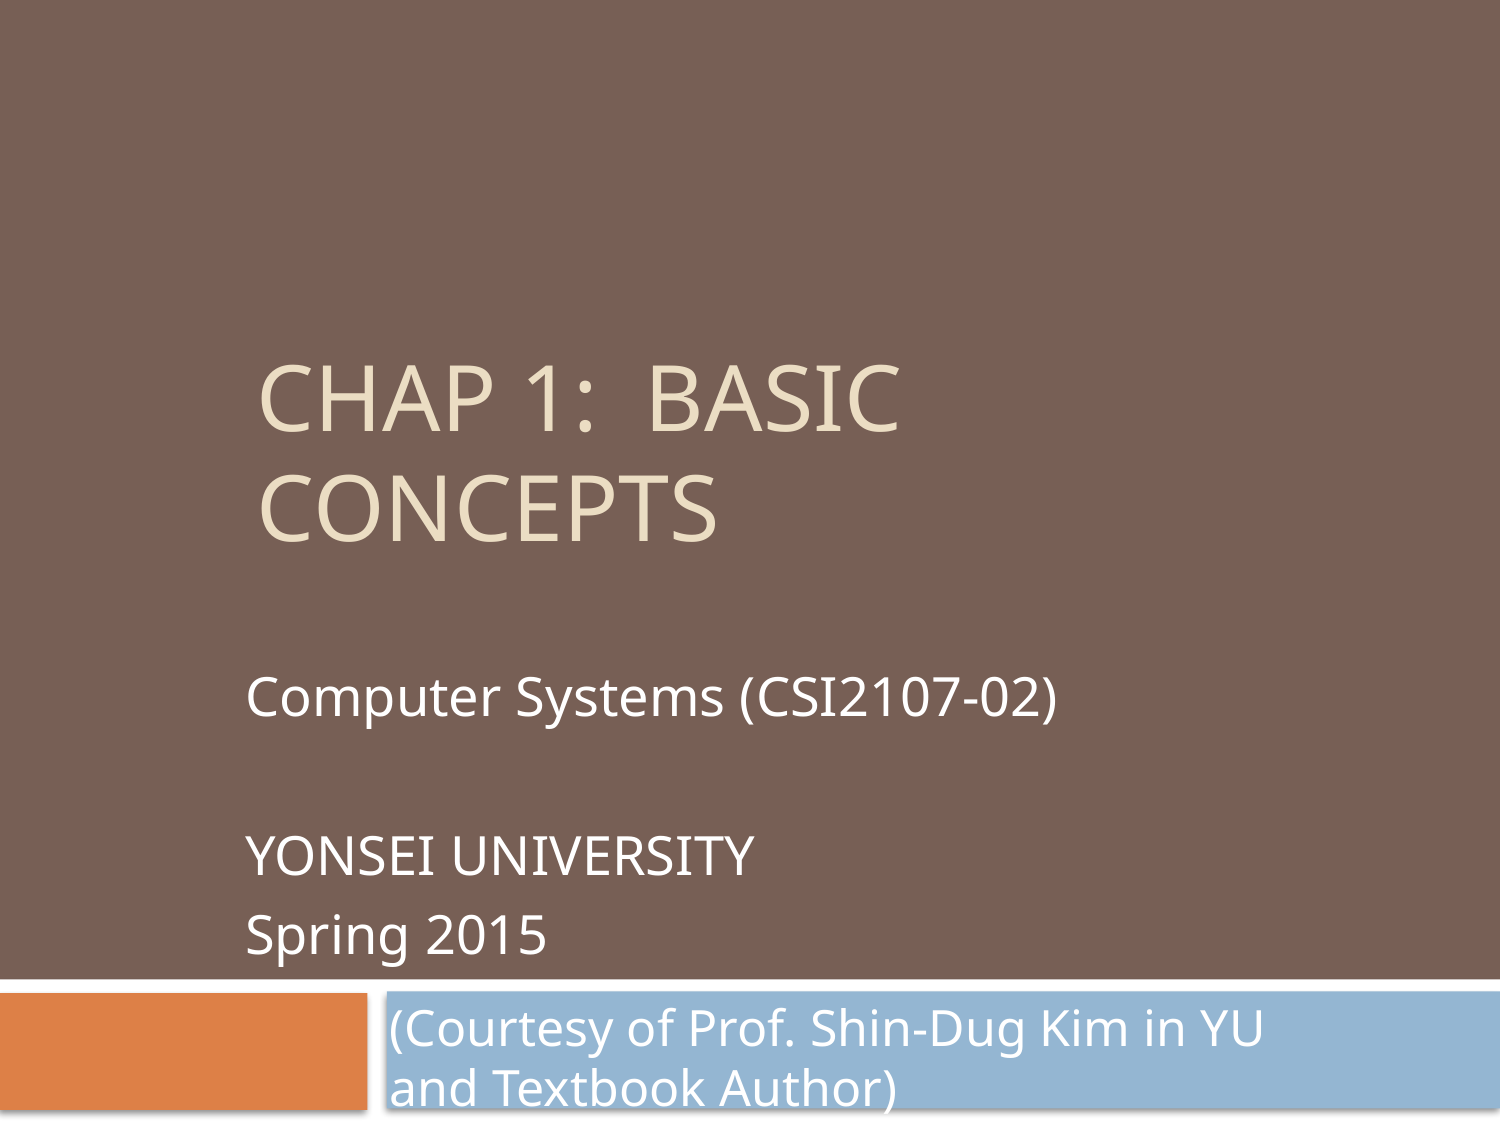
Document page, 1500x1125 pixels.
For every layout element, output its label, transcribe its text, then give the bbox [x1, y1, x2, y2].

subtitle Computer Systems (CSI2107-02) YONSEI UNIVERSITY Spring 2015 [230, 645, 1281, 983]
text_box (Courtesy of Prof. Shin-Dug Kim in YU and Textbook Author) [374, 988, 1500, 1124]
title Chap 1: Basic concepts [242, 267, 1305, 568]
